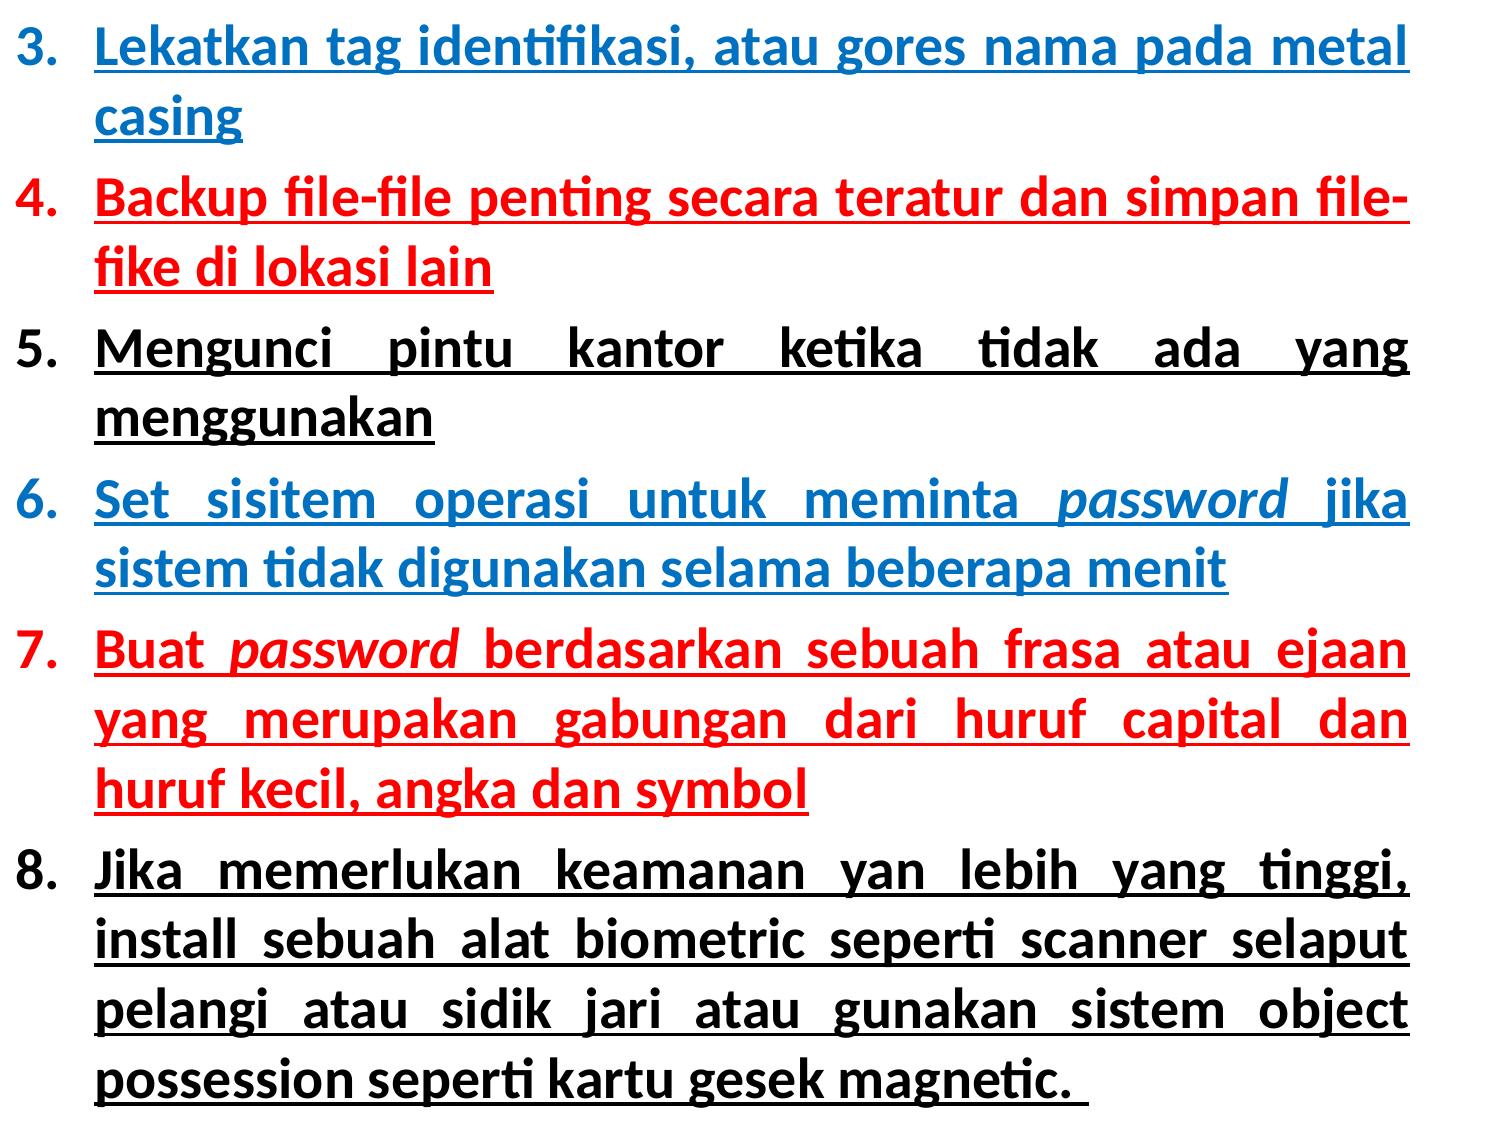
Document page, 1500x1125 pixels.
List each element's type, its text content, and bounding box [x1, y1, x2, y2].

list Lekatkan tag identifikasi, atau gores nama pada metal casing Backup file-file penting secara teratur dan simpan file-fike di lokasi lain Mengunci pintu kantor ketika tidak ada yang menggunakan Set sisitem operasi untuk meminta password jika sistem tidak digunakan selama beberapa menit Buat password berdasarkan sebuah frasa atau ejaan yang merupakan gabungan dari huruf capital dan huruf kecil, angka dan symbol Jika memerlukan keamanan yan lebih yang tinggi, install sebuah alat biometric seperti scanner selaput pelangi atau sidik jari atau gunakan sistem object possession seperti kartu gesek magnetic. [0, 0, 1425, 1125]
